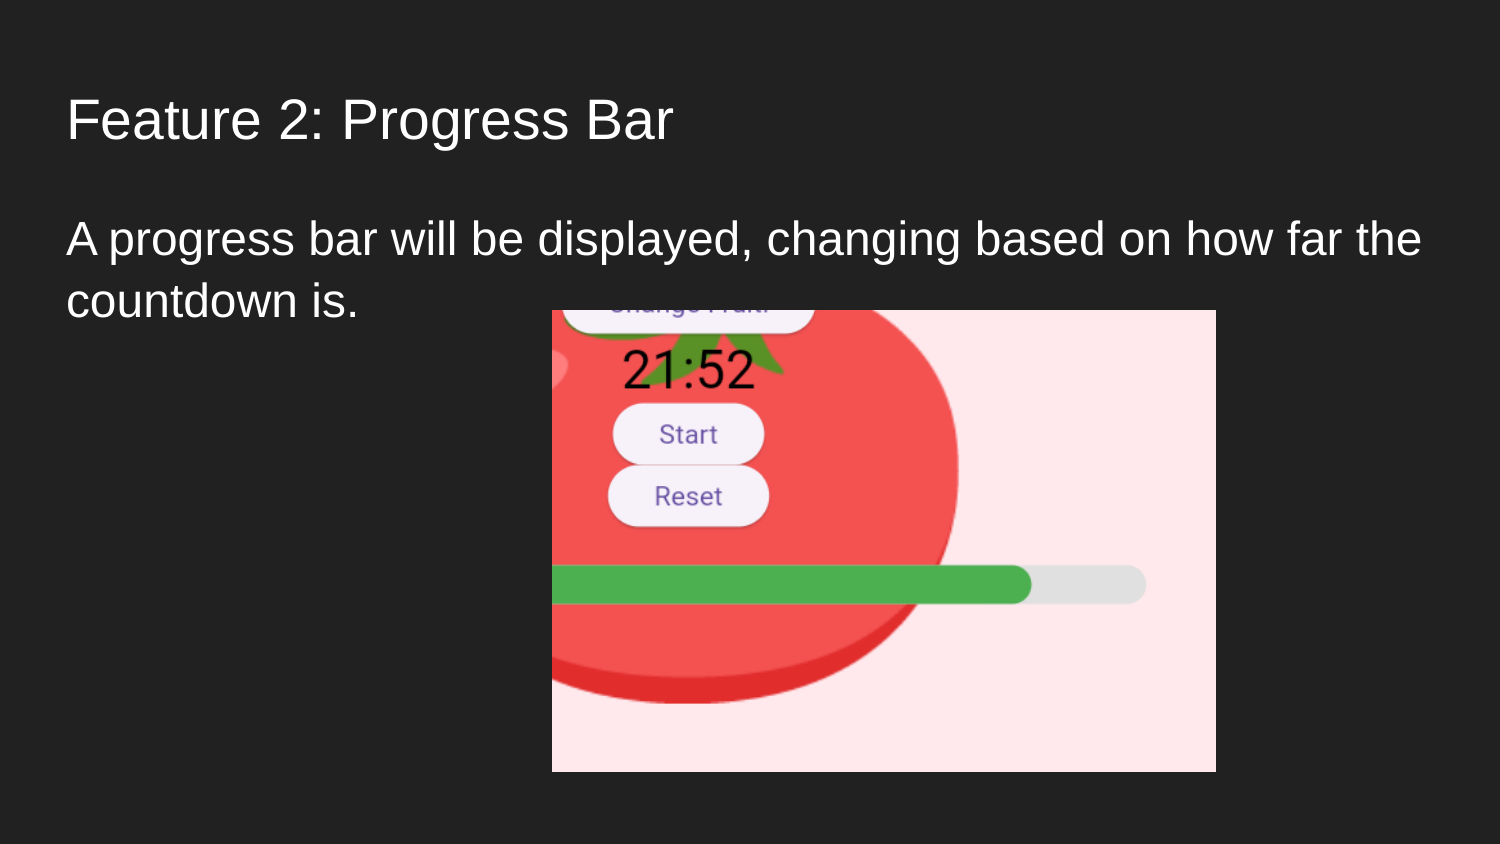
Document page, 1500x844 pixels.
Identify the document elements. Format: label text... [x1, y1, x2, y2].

list A progress bar will be displayed, changing based on how far the countdown is. [51, 189, 1449, 750]
picture [551, 310, 1217, 772]
title Feature 2: Progress Bar [51, 72, 1449, 167]
